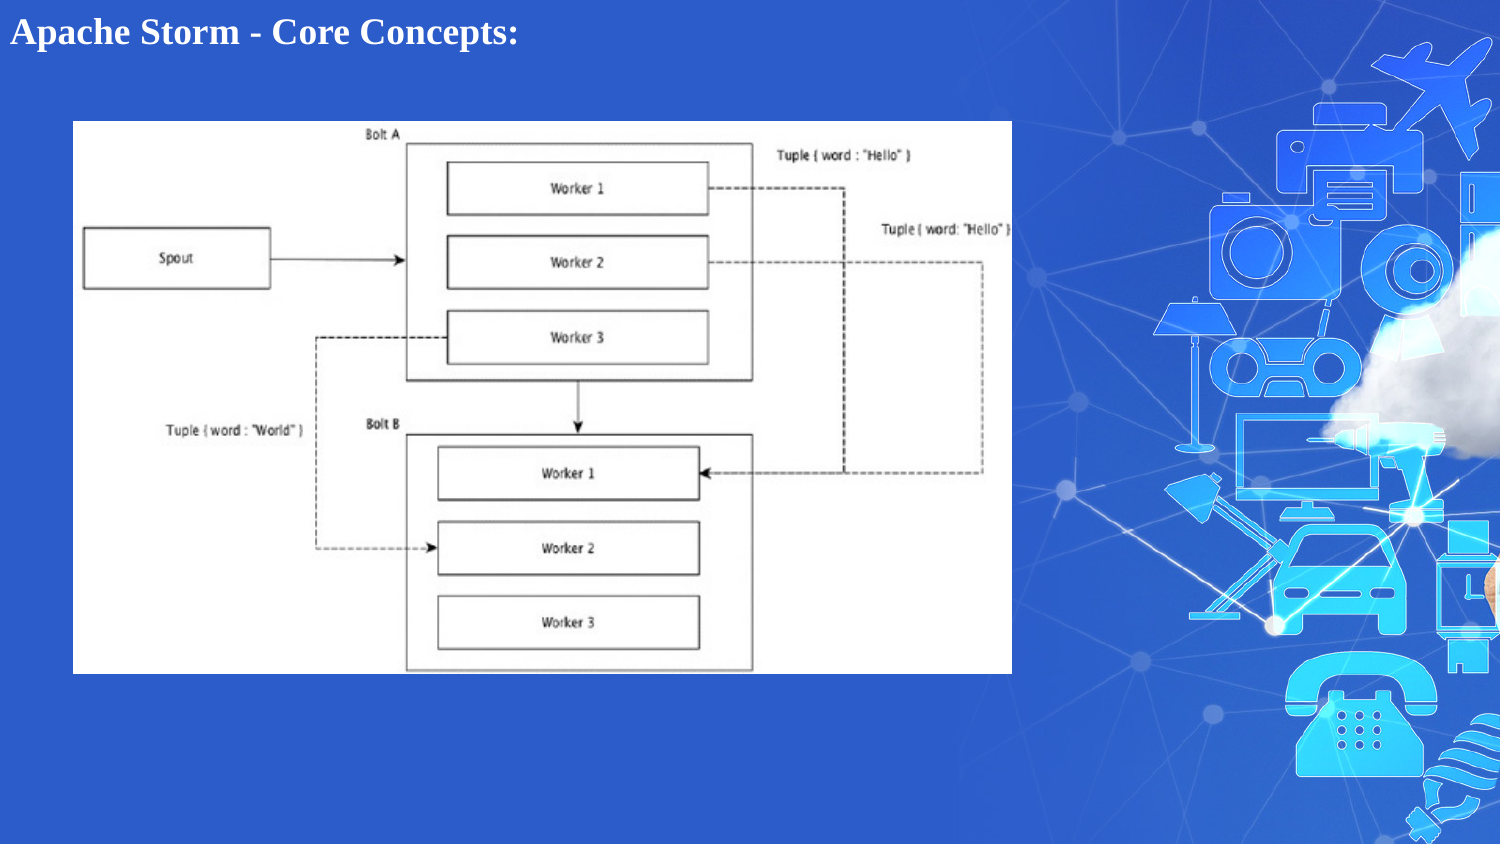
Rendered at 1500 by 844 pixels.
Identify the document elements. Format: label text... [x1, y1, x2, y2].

picture [0, 0, 1500, 844]
text_box Apache Storm - Core Concepts: [0, 0, 750, 60]
